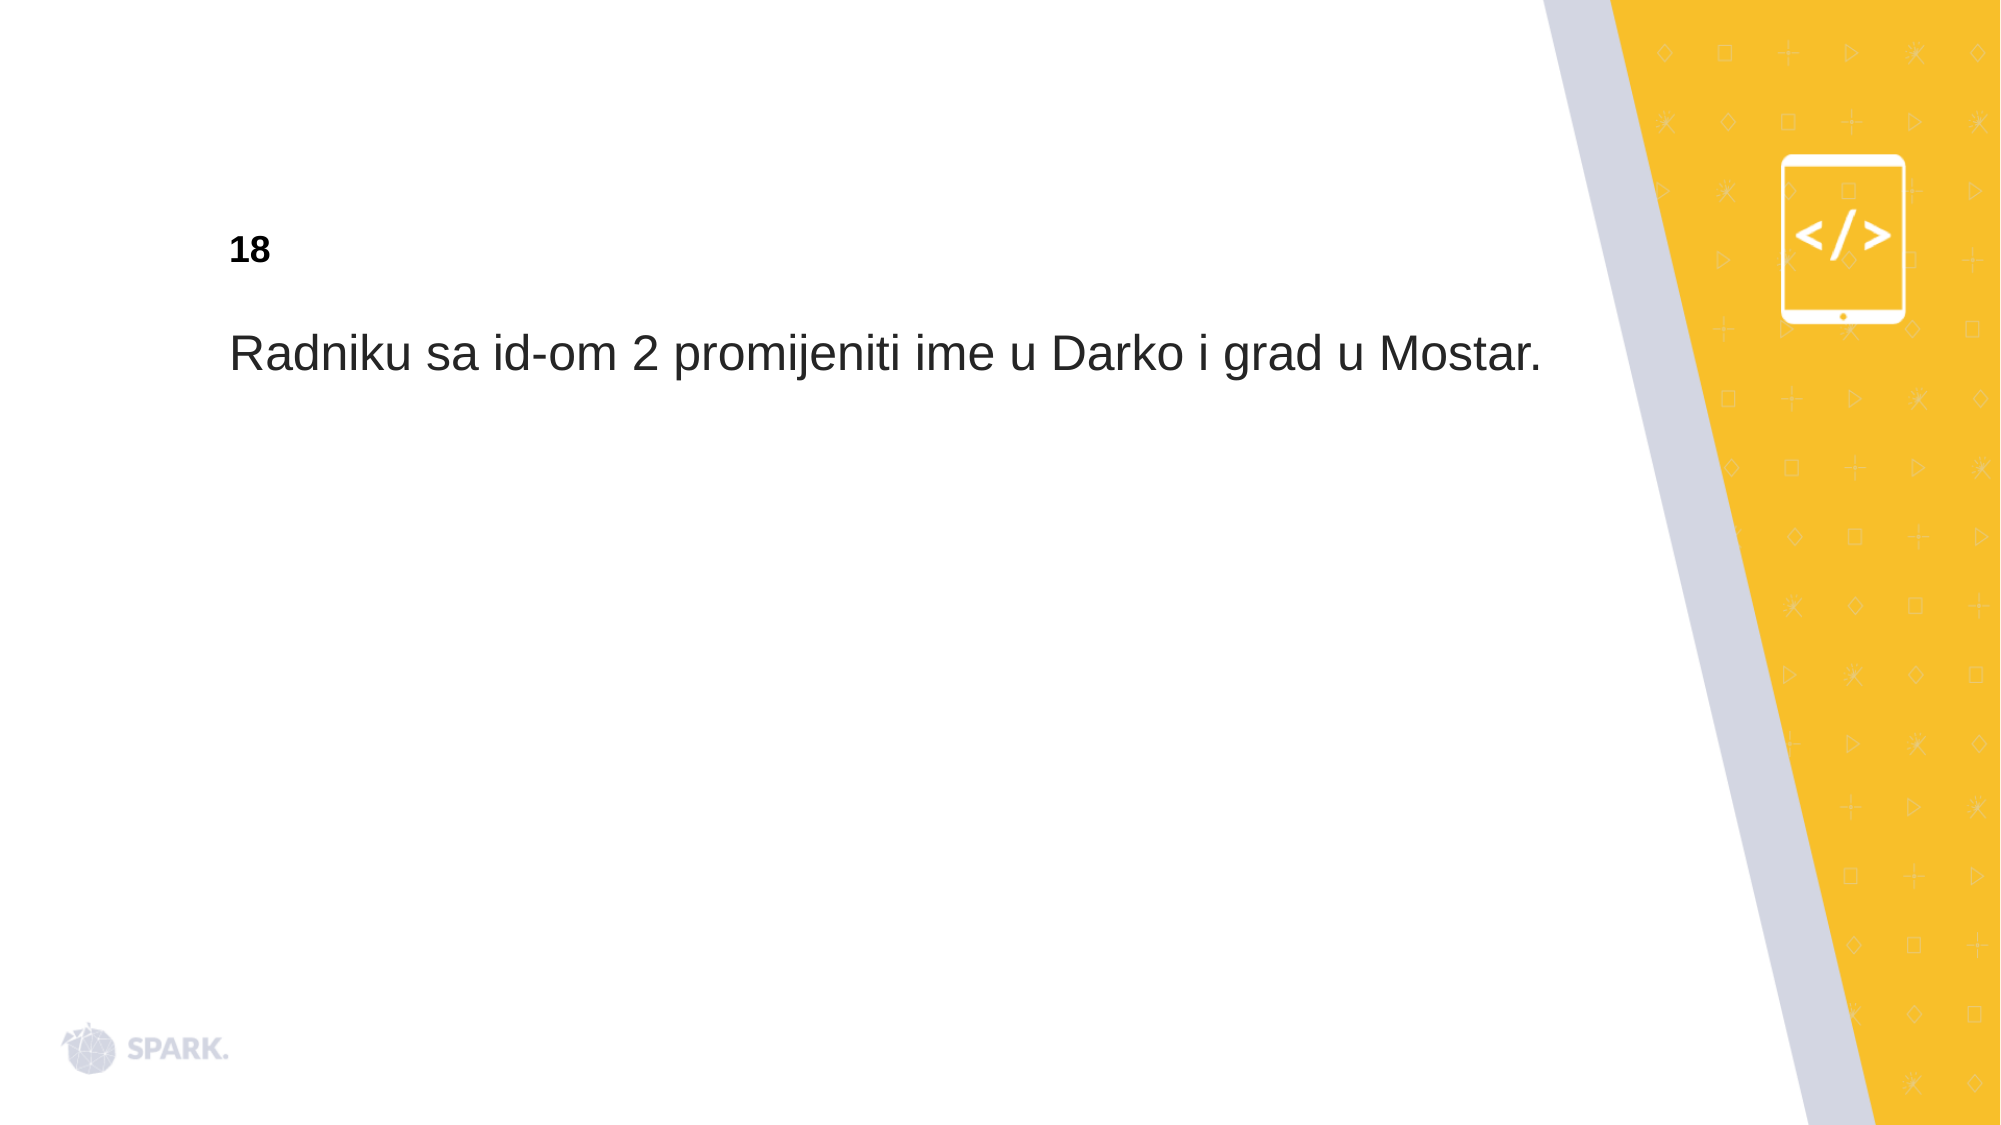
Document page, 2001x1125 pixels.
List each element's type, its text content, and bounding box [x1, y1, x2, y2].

text_box 18 [214, 190, 767, 304]
text_box Radniku sa id-om 2 promijeniti ime u Darko i grad u Mostar. [214, 313, 1629, 872]
picture [0, 0, 2001, 1125]
